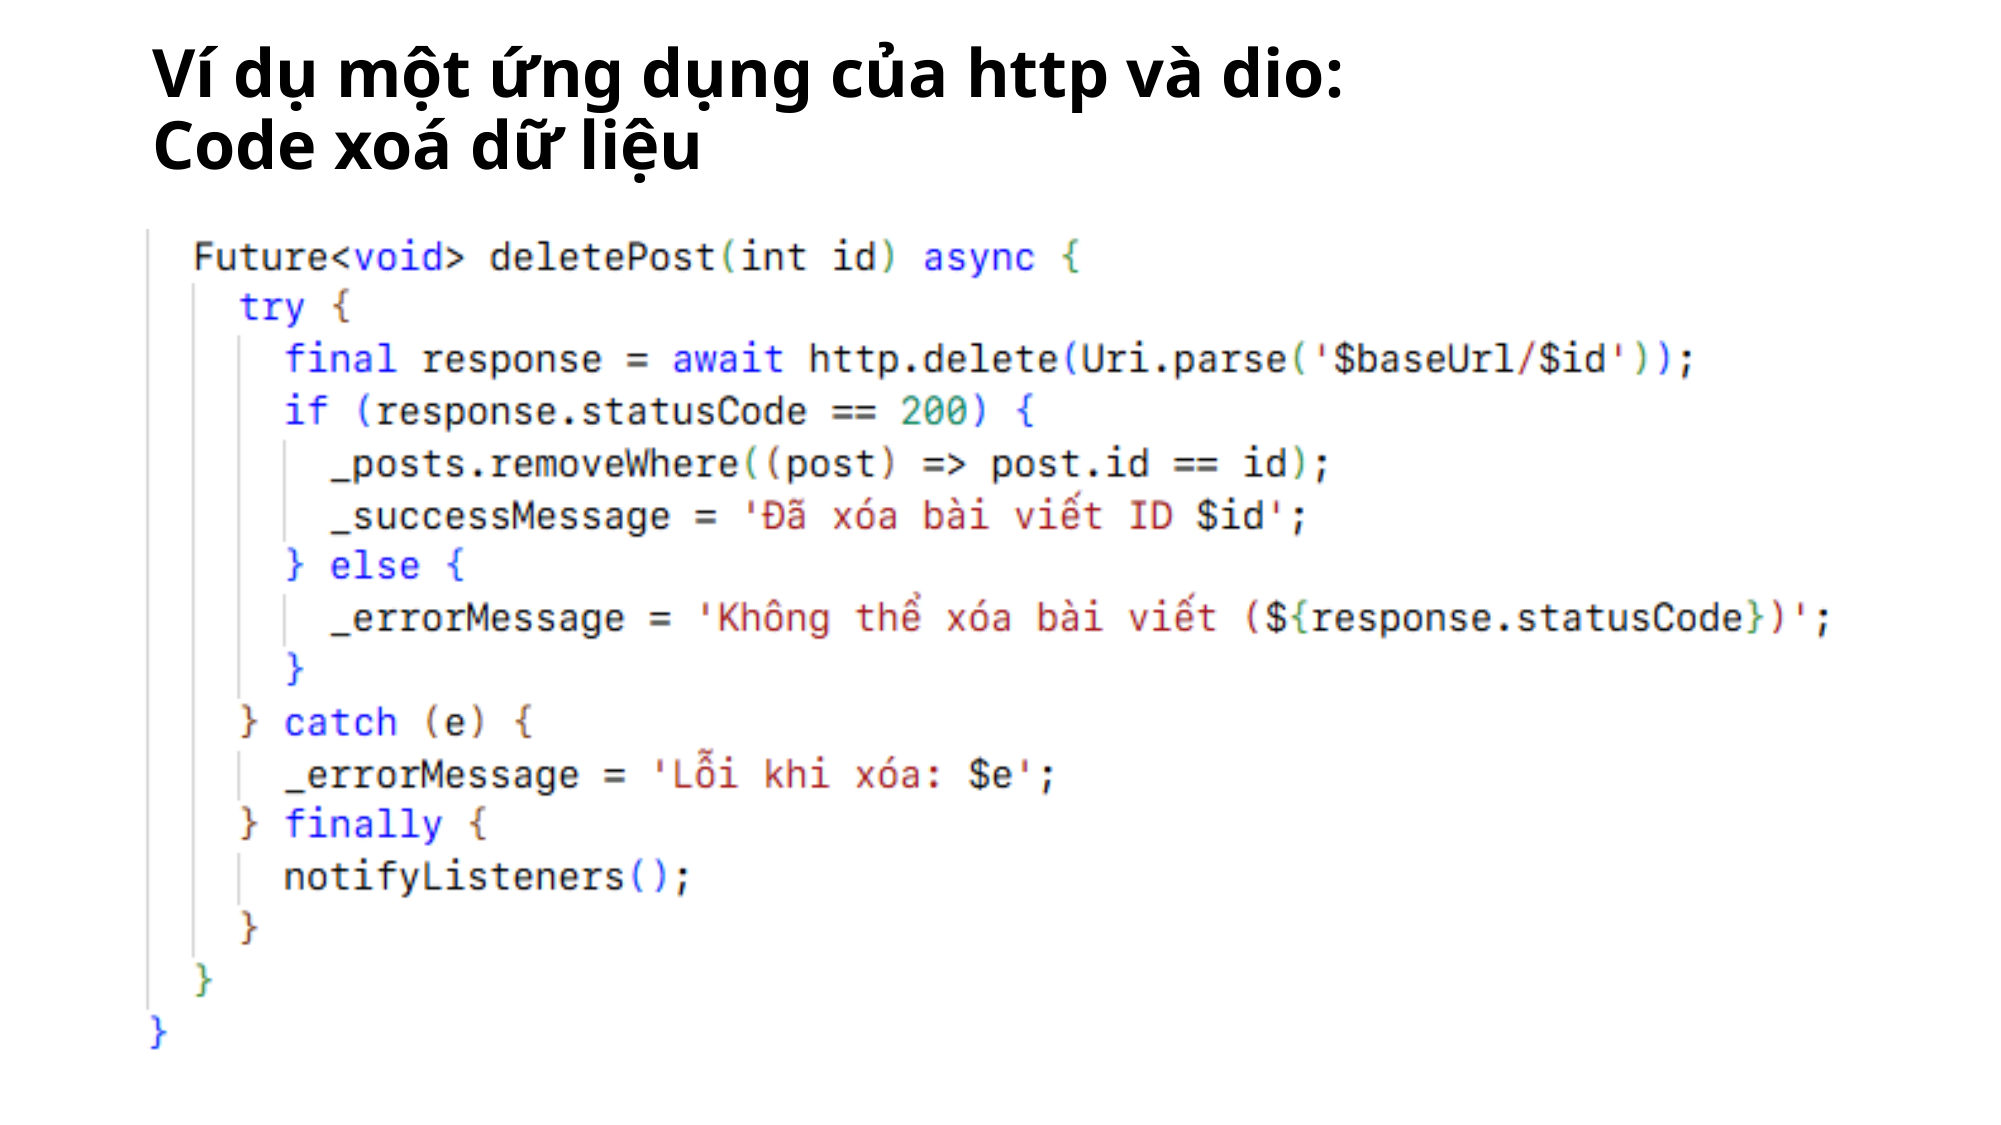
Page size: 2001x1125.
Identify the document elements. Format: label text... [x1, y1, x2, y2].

title Ví dụ một ứng dụng của http và dio: Code xoá dữ liệu [137, 0, 1863, 192]
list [137, 229, 1863, 1055]
